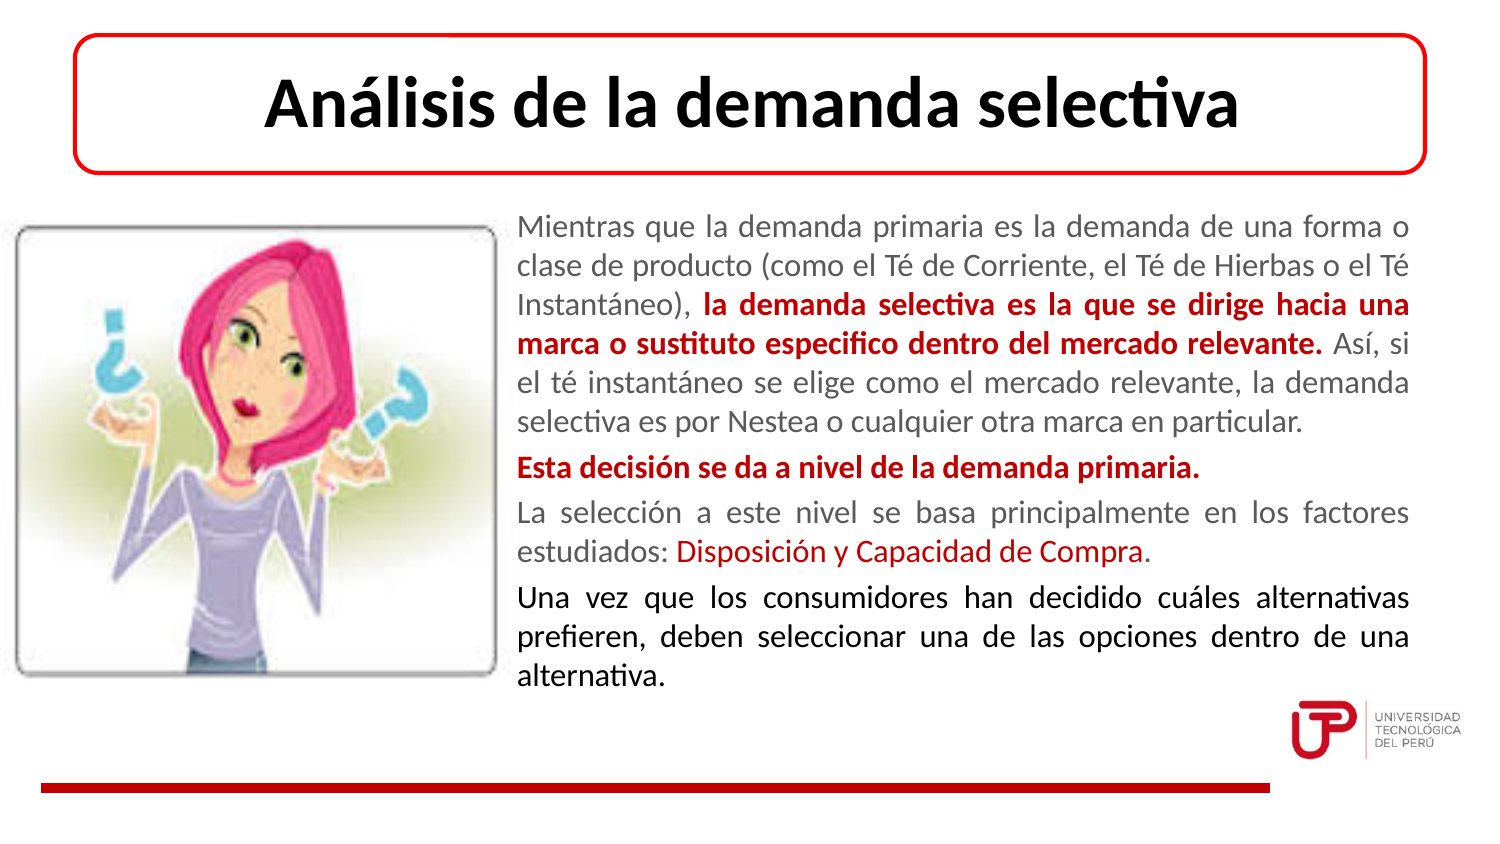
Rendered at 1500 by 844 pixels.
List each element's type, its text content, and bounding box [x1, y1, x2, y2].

picture [1266, 681, 1492, 776]
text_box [74, 33, 1426, 175]
picture [0, 220, 514, 682]
list Mientras que la demanda primaria es la demanda de una forma o clase de producto (como el Té de Corriente, el Té de Hierbas o el Té Instantáneo), la demanda selectiva es la que se dirige hacia una marca o sustituto especifico dentro del mercado relevante. Así, si el té instantáneo se elige como el mercado relevante, la demanda selectiva es por Nestea o cualquier otra marca en particular. Esta decisión se da a nivel de la demanda primaria. La selección a este nivel se basa principalmente en los factores estudiados: Disposición y Capacidad de Compra. Una vez que los consumidores han decidido cuáles alternativas prefieren, deben seleccionar una de las opciones dentro de una alternativa. [501, 196, 1425, 718]
